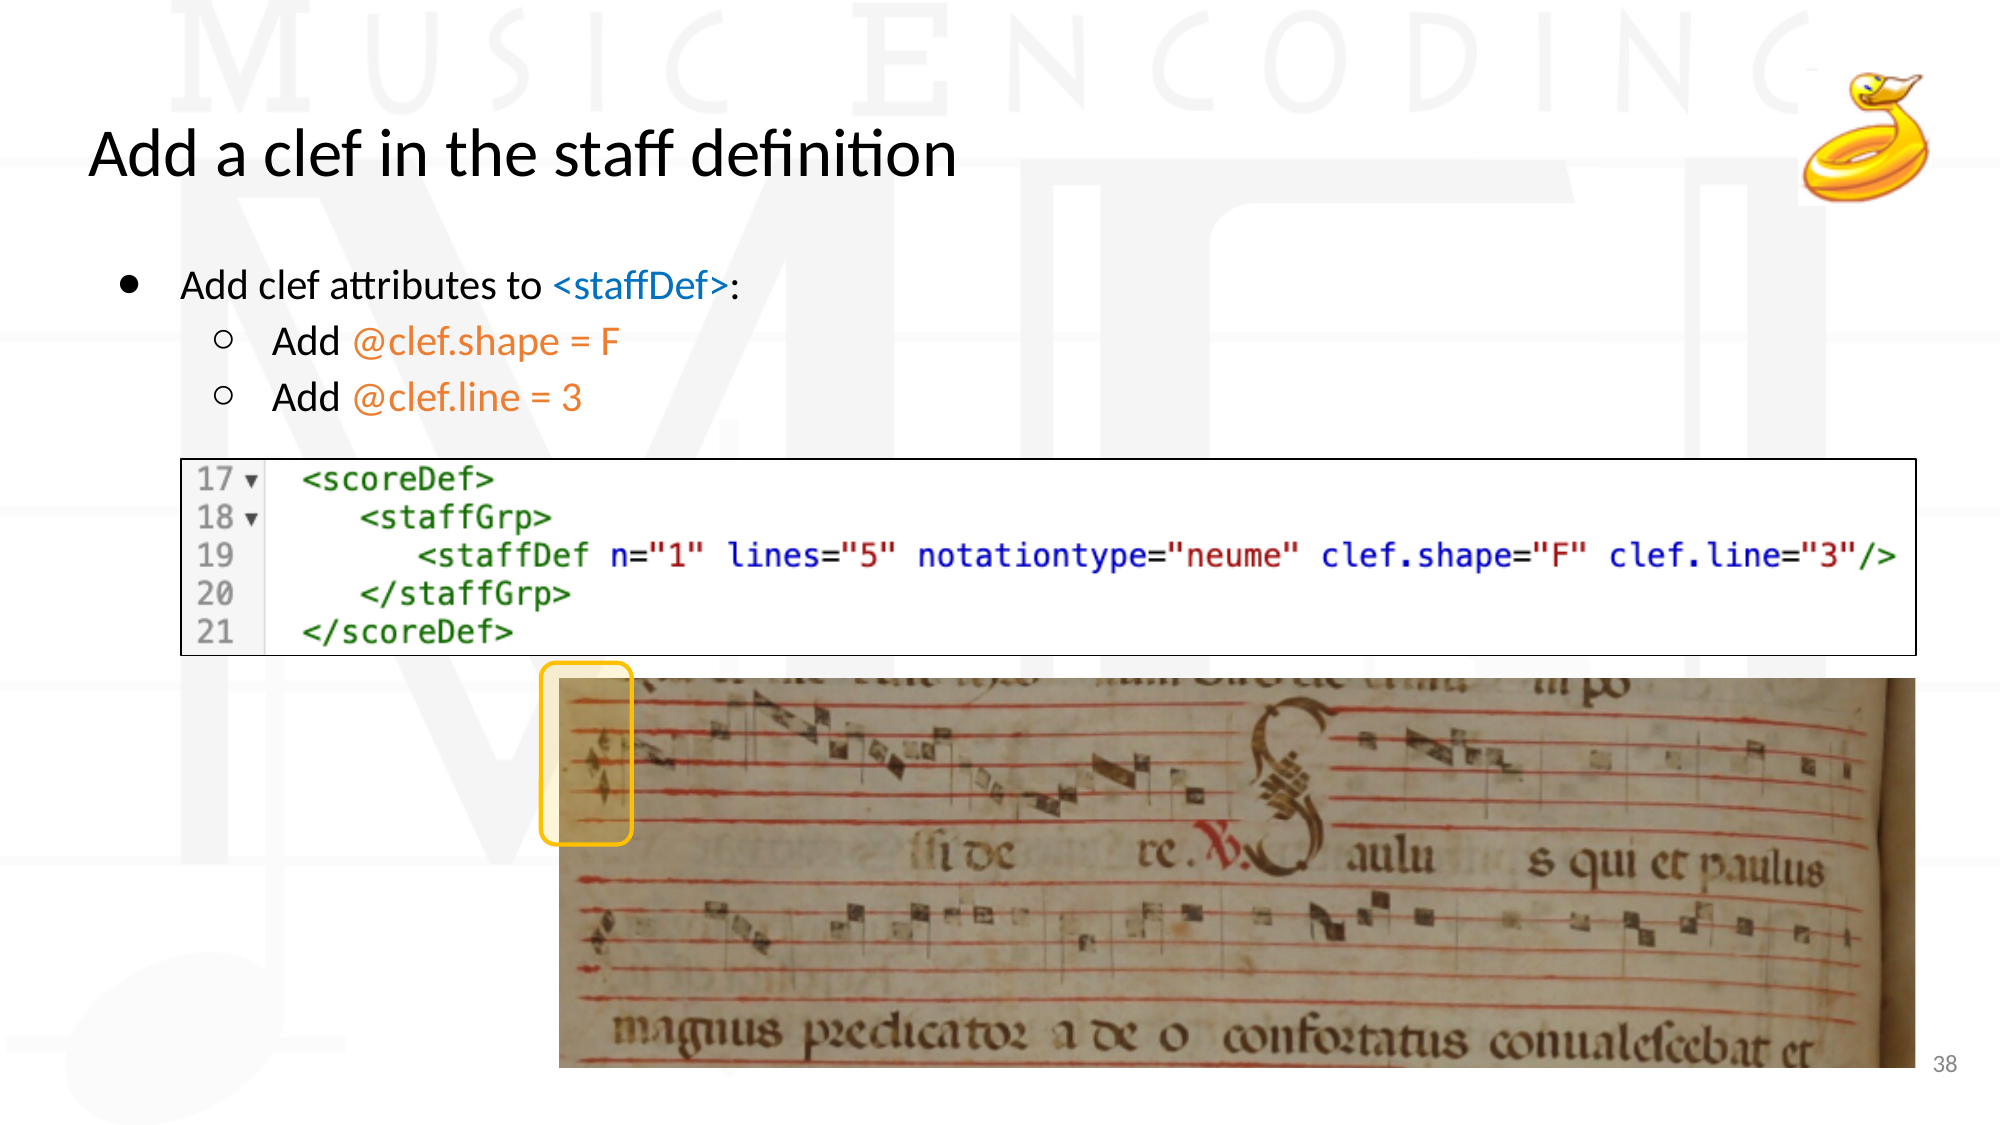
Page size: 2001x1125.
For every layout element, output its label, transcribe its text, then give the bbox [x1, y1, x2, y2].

slide_number 38 [1853, 1019, 1974, 1106]
list Add clef attributes to <staffDef>: Add @clef.shape = F Add @clef.line = 3 [68, 231, 869, 444]
picture [181, 459, 1916, 655]
text_box [538, 666, 634, 847]
picture [1798, 71, 1932, 206]
title Add a clef in the staff definition [68, 97, 1932, 223]
picture [558, 678, 1916, 1068]
